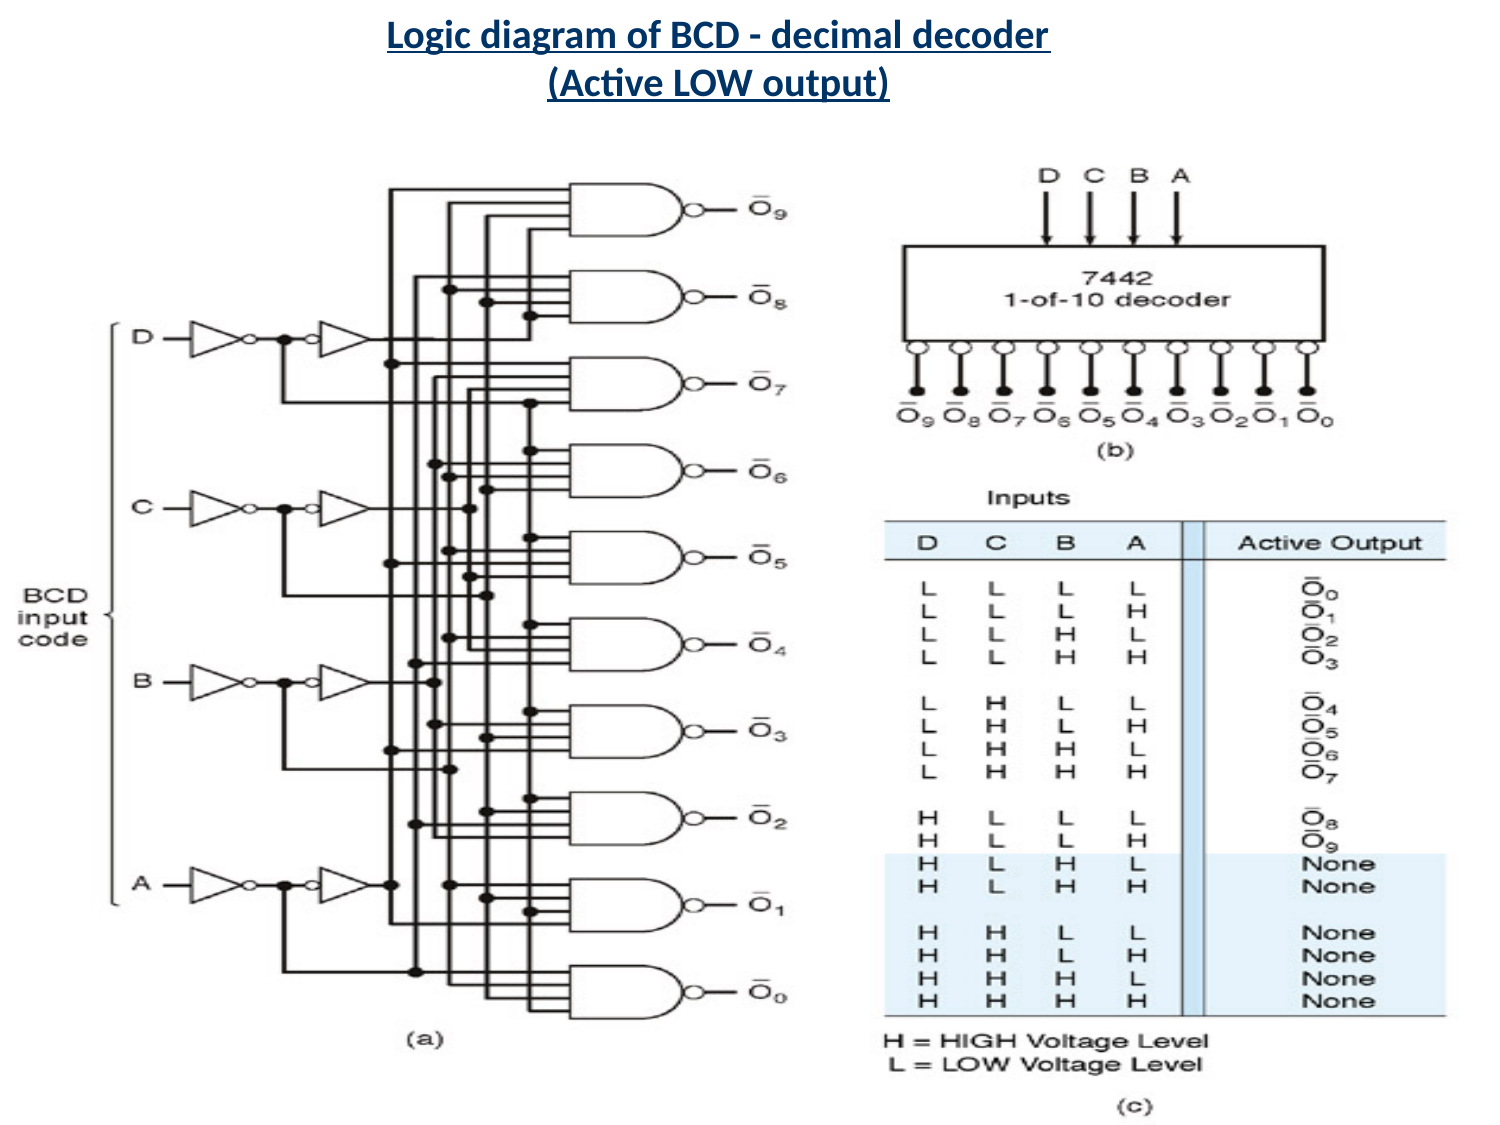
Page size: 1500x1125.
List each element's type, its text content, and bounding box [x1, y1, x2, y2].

picture [0, 137, 1500, 1125]
title Logic diagram of BCD - decimal decoder (Active LOW output) [75, 0, 1363, 113]
